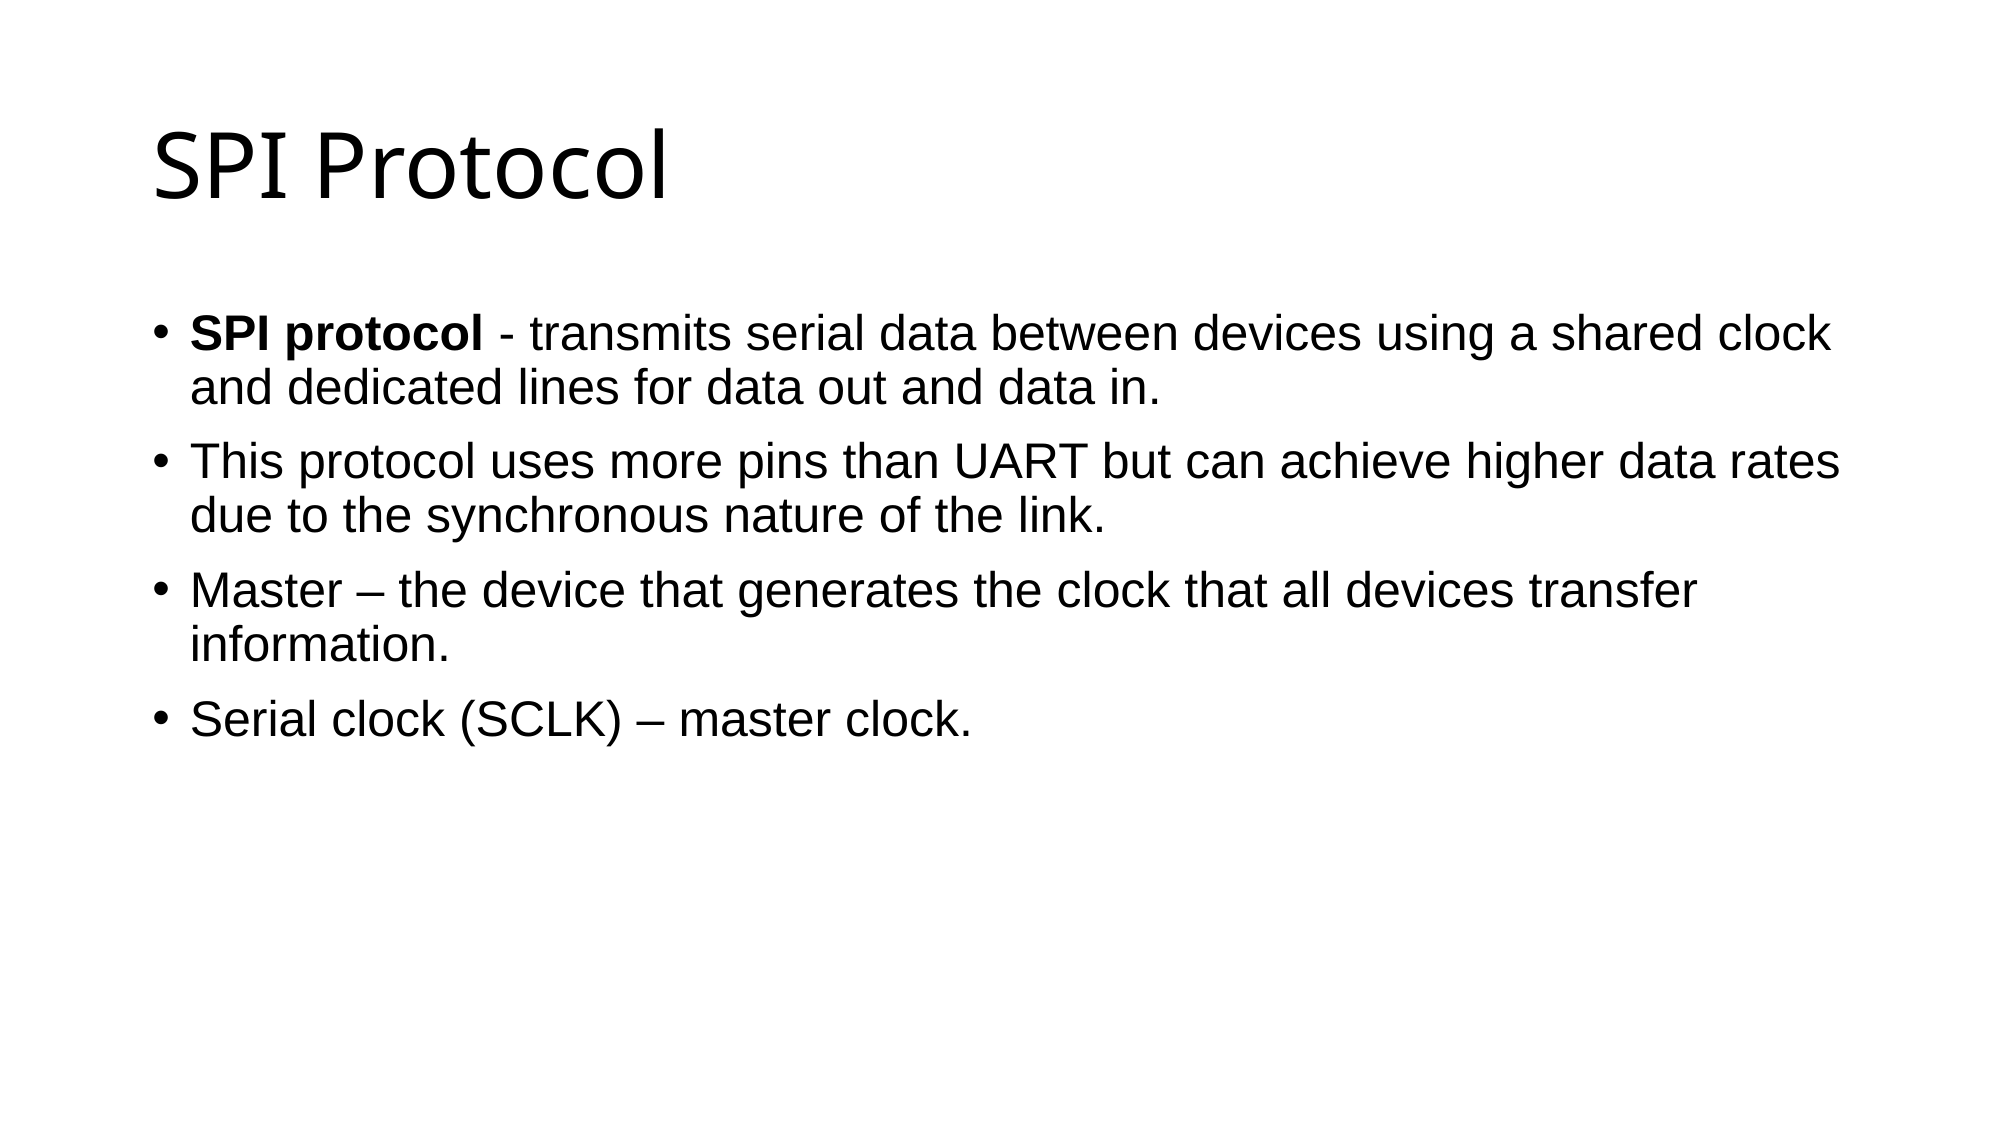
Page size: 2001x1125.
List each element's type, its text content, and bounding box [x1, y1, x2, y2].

list SPI protocol - transmits serial data between devices using a shared clock and dedicated lines for data out and data in. This protocol uses more pins than UART but can achieve higher data rates due to the synchronous nature of the link. Master – the device that generates the clock that all devices transfer information. Serial clock (SCLK) – master clock. [137, 299, 1863, 1014]
title SPI Protocol [137, 59, 1863, 278]
